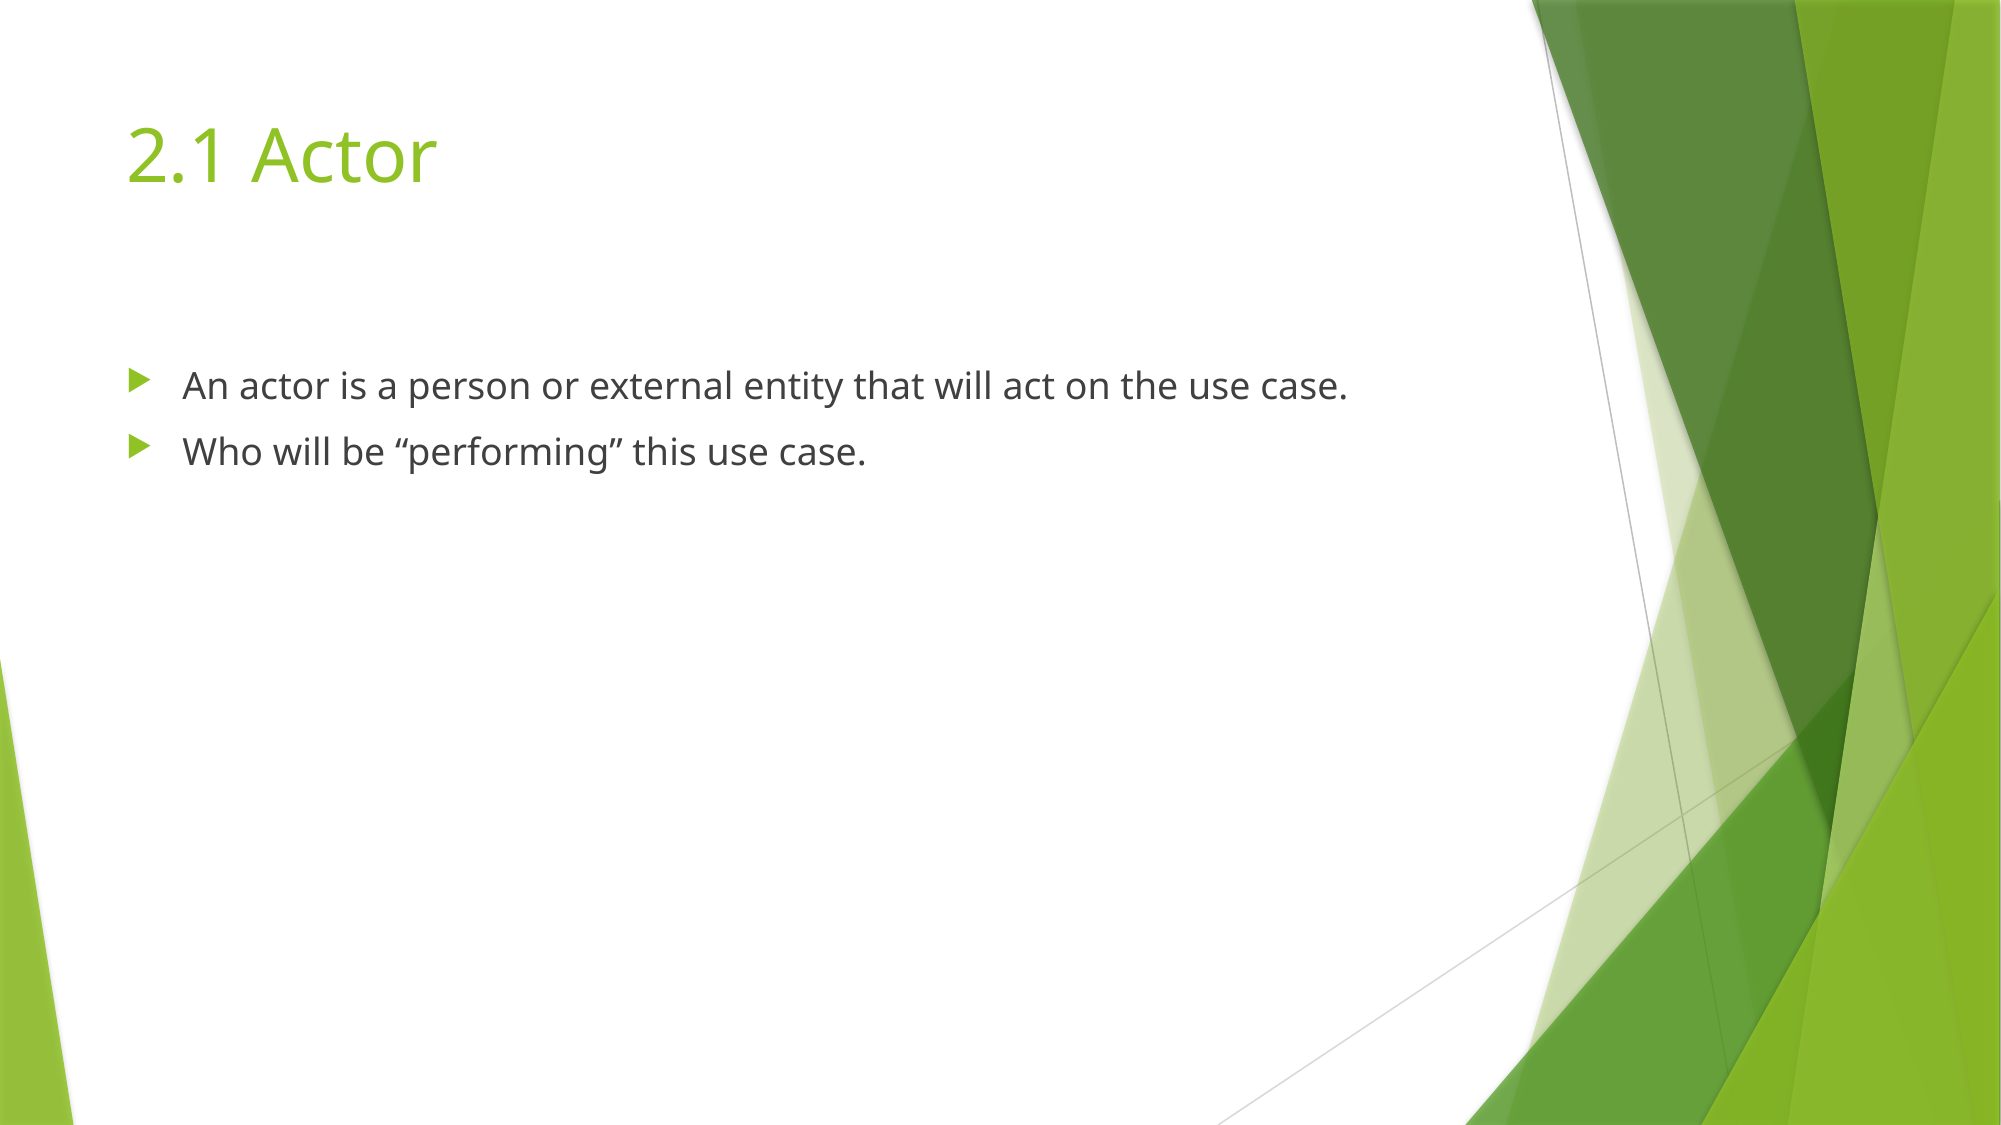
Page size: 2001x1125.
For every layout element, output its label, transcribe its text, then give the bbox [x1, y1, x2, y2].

title 2.1 Actor [111, 99, 1522, 317]
list An actor is a person or external entity that will act on the use case. Who will be “performing” this use case. [111, 354, 1522, 992]
